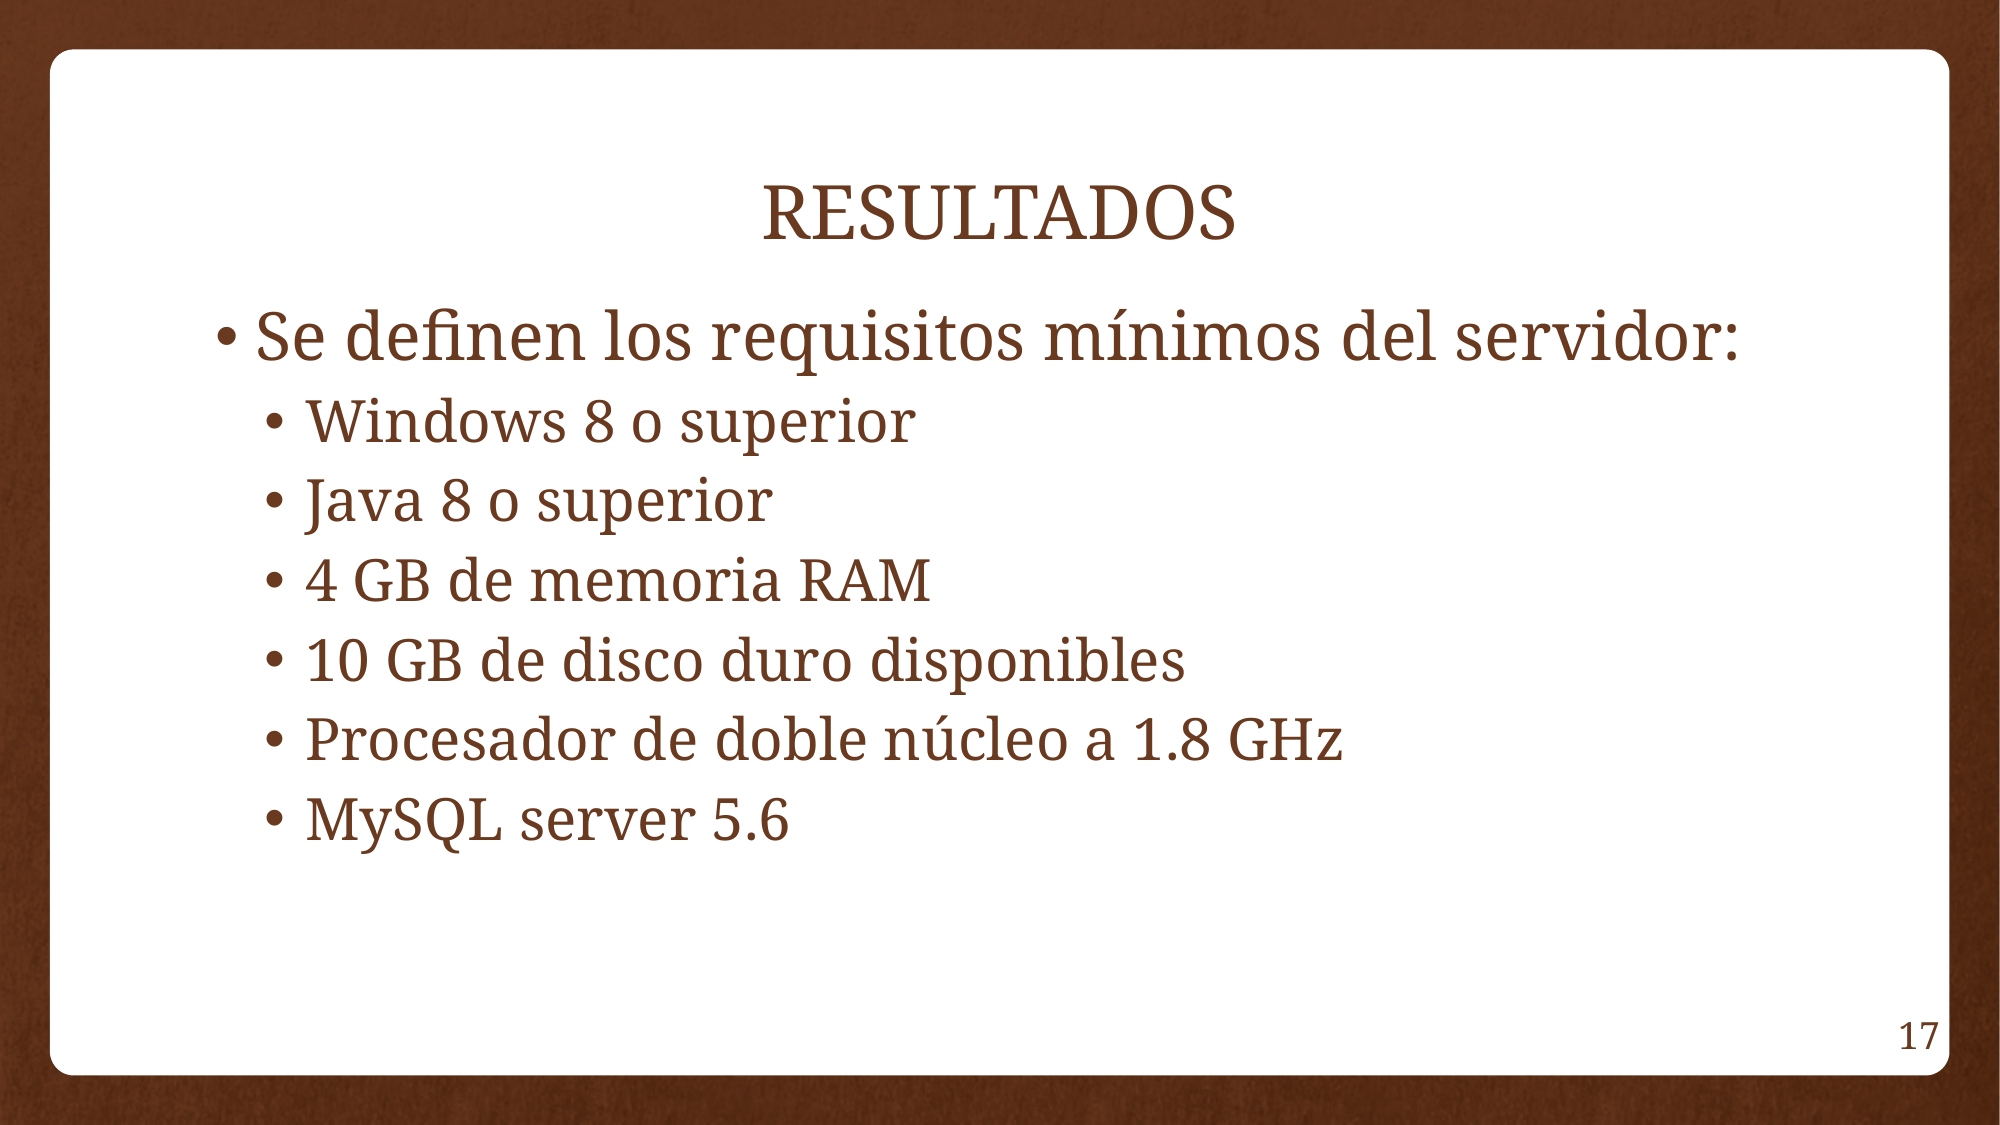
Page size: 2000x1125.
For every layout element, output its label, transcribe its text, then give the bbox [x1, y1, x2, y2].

slide_number 17 [1838, 1012, 1956, 1063]
title RESULTADOS [199, 70, 1800, 263]
list Se definen los requisitos mínimos del servidor: Windows 8 o superior Java 8 o superior 4 GB de memoria RAM 10 GB de disco duro disponibles Procesador de doble núcleo a 1.8 GHz MySQL server 5.6 [199, 295, 1800, 996]
